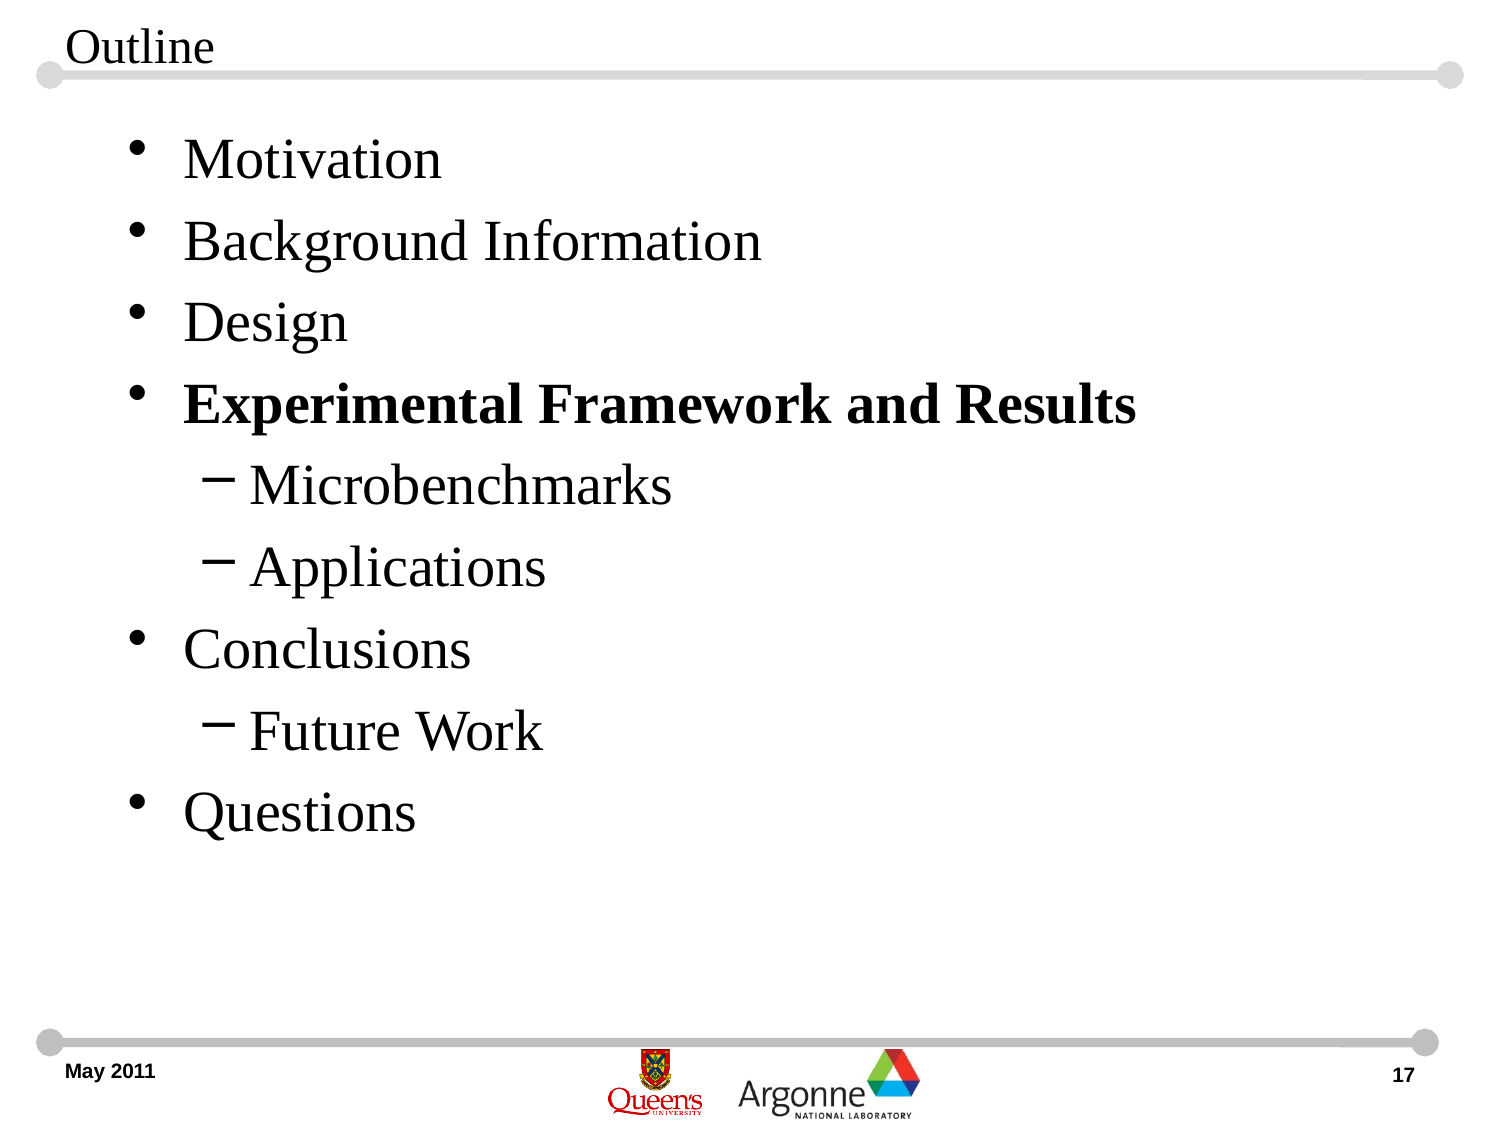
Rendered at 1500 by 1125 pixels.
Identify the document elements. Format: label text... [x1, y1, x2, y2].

list Motivation Background Information Design Experimental Framework and Results Microbenchmarks Applications Conclusions Future Work Questions [112, 112, 1388, 1001]
picture [608, 1049, 702, 1115]
picture [738, 1049, 920, 1119]
title Outline [49, 0, 1238, 88]
